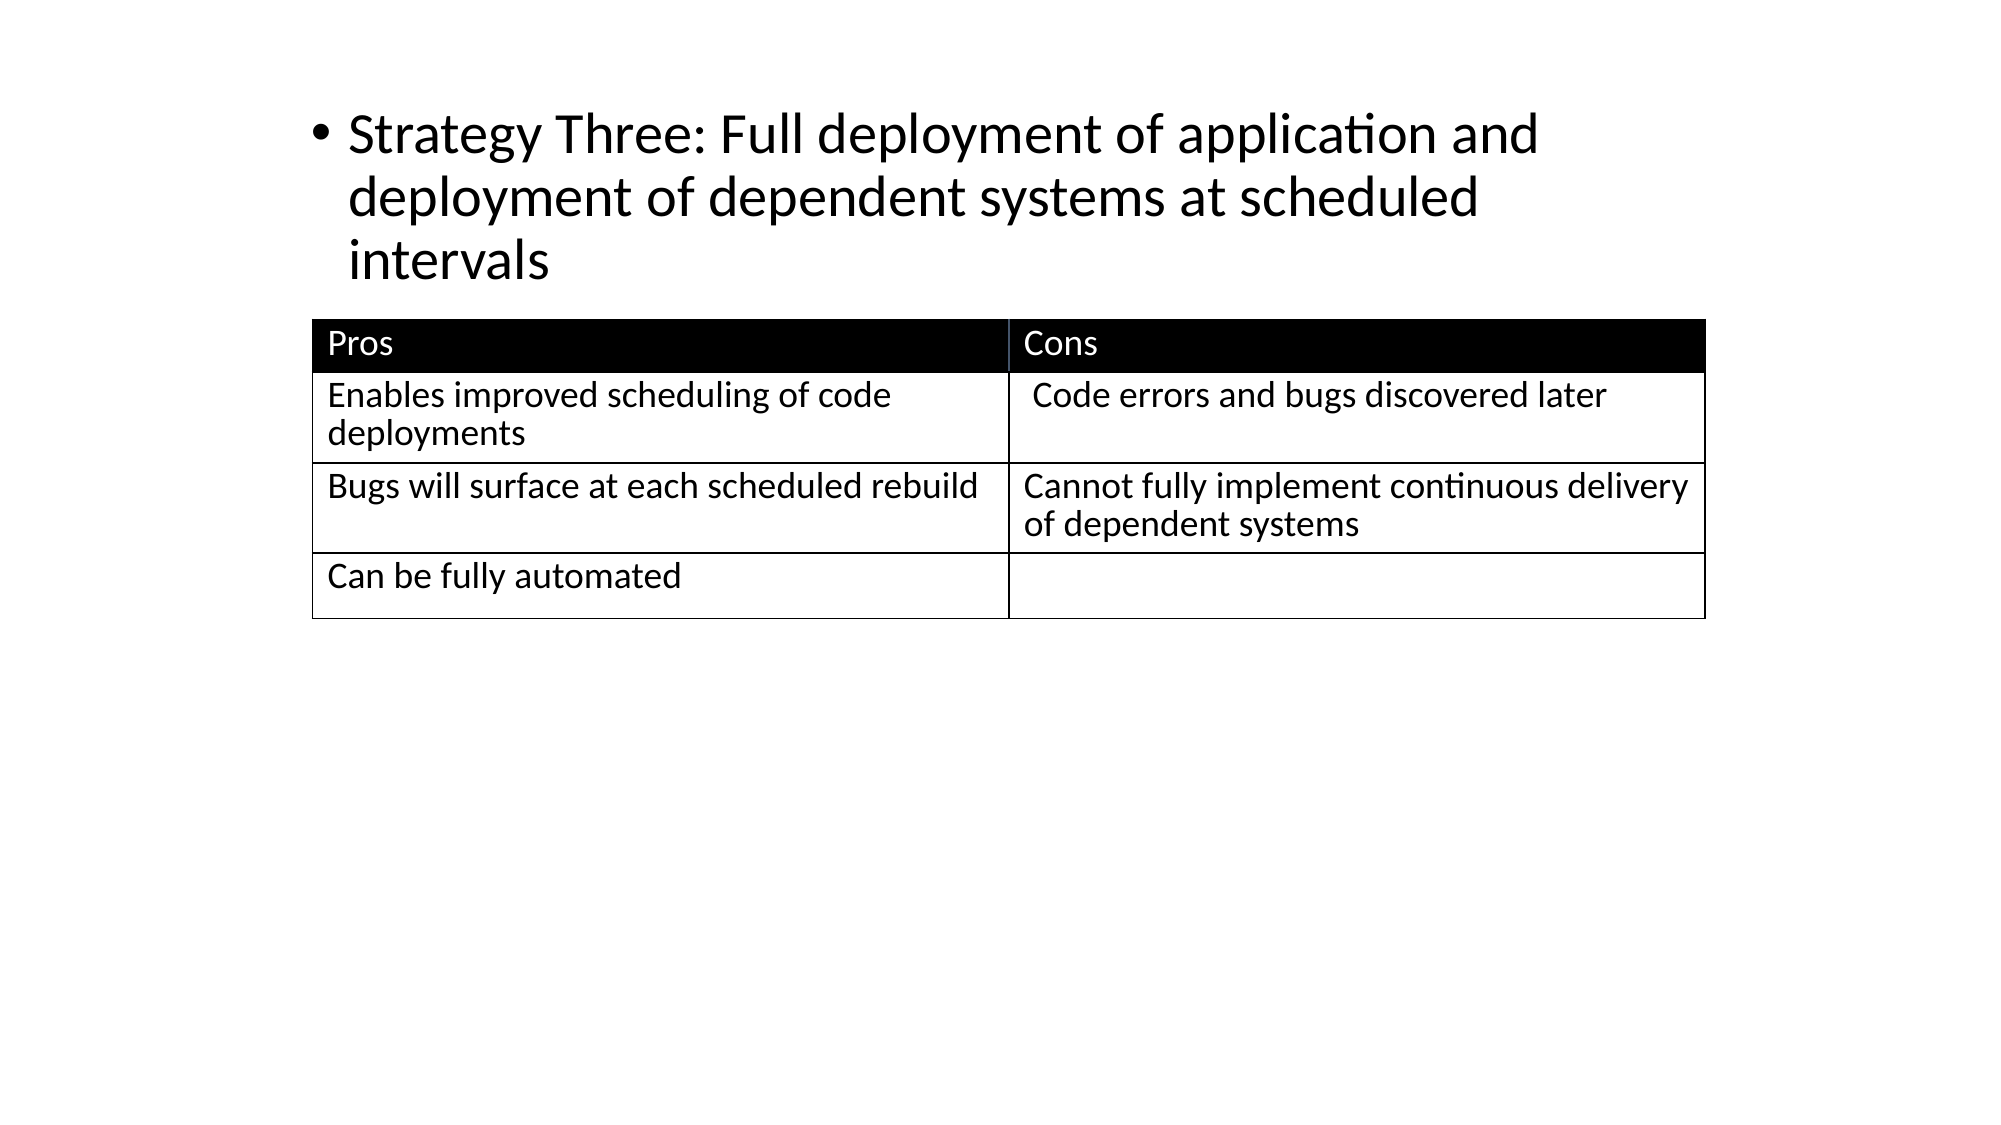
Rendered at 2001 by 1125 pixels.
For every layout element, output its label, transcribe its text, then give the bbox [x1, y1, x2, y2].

table_header Pros [313, 320, 1008, 371]
table_cell Bugs will surface at each scheduled rebuild [313, 464, 1008, 552]
table_cell Code errors and bugs discovered later [1010, 373, 1704, 462]
table_header Cons [1010, 320, 1704, 371]
table_cell Enables improved scheduling of code deployments [313, 373, 1008, 462]
table_cell [1010, 554, 1704, 618]
list Strategy Three: Full deployment of application and deployment of dependent systems at scheduled intervals [295, 95, 1707, 327]
table_cell Cannot fully implement continuous delivery of dependent systems [1010, 464, 1704, 552]
table_cell Can be fully automated [313, 554, 1008, 618]
